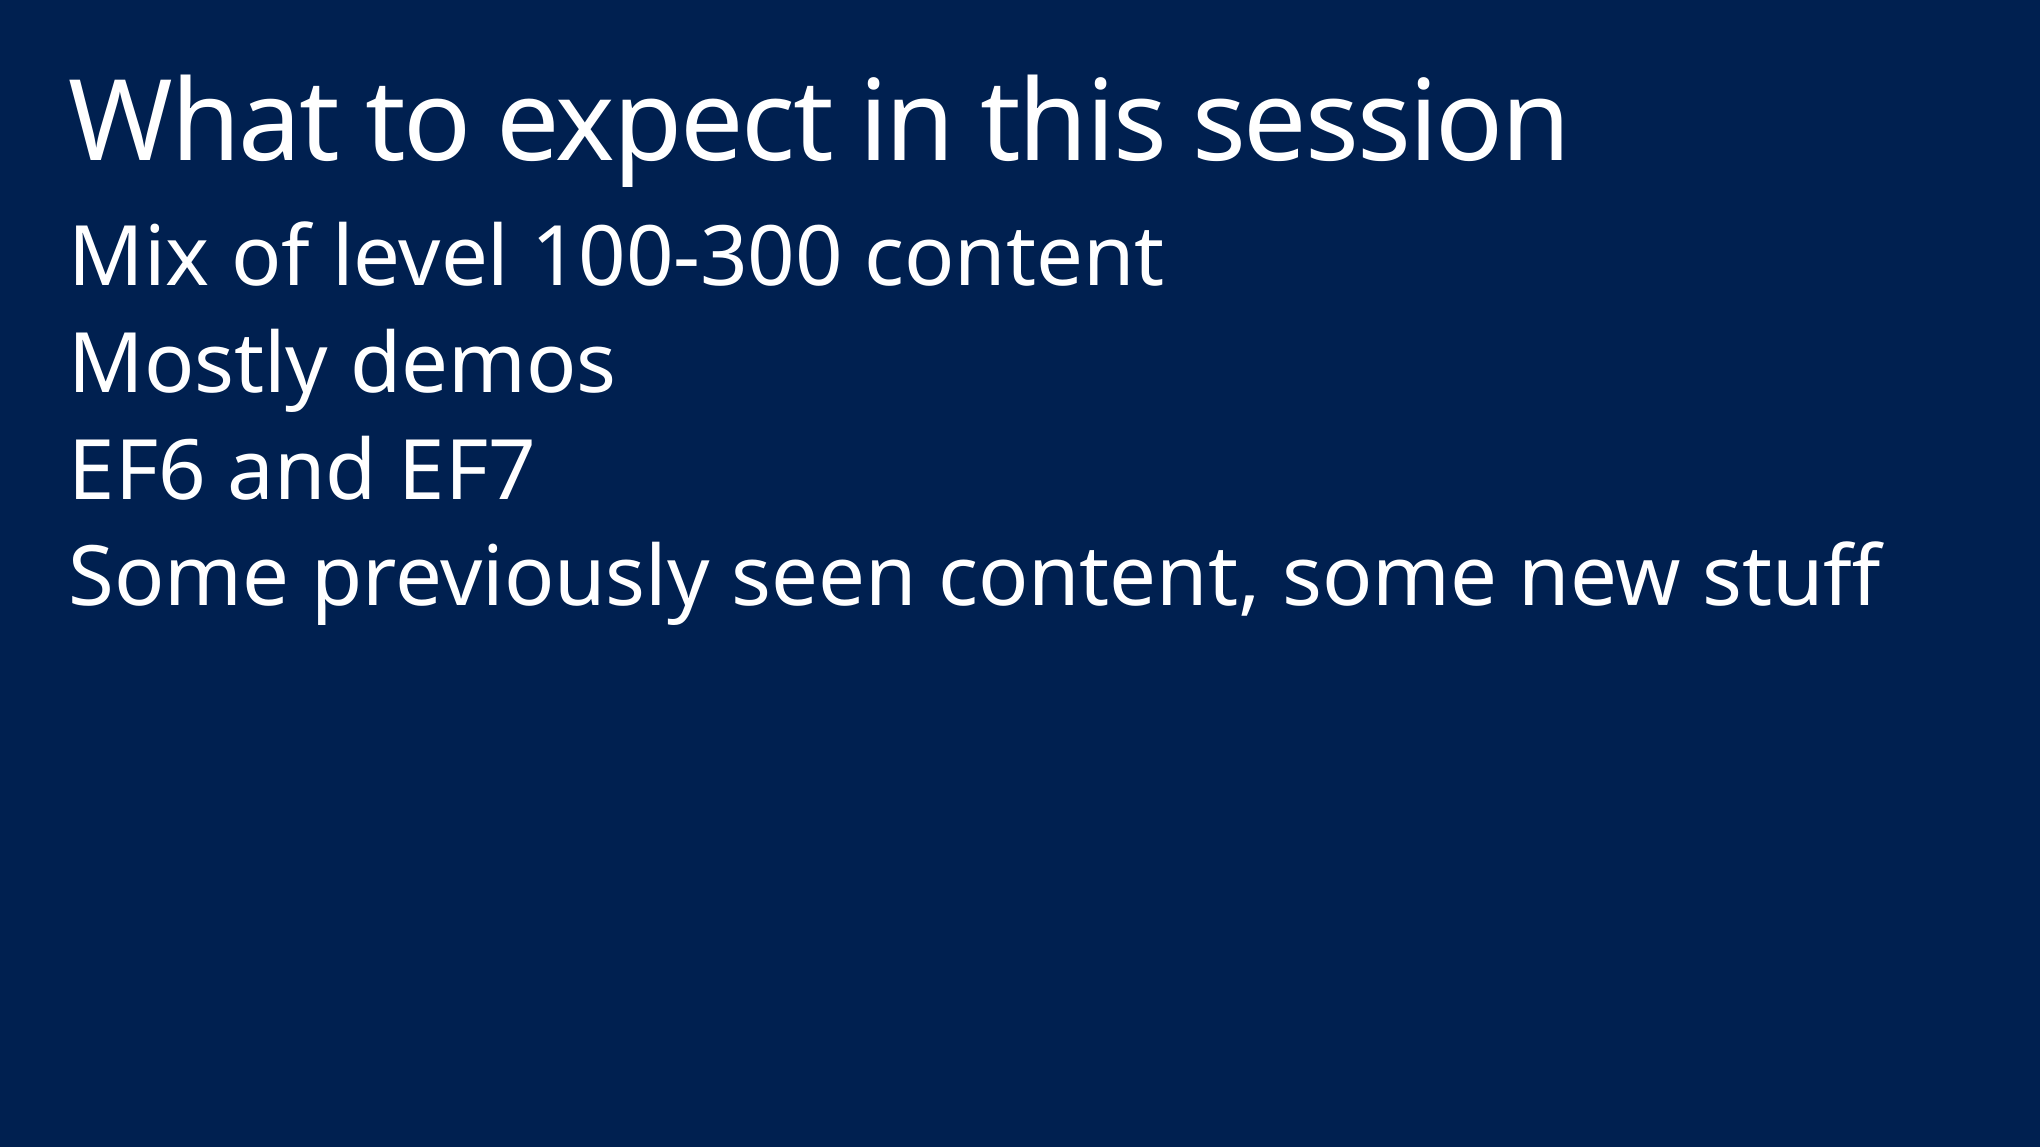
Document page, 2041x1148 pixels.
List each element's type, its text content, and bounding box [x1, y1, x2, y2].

title What to expect in this session [45, 48, 1996, 198]
list Mix of level 100-300 content Mostly demos EF6 and EF7 Some previously seen content, some new stuff [45, 198, 1996, 654]
